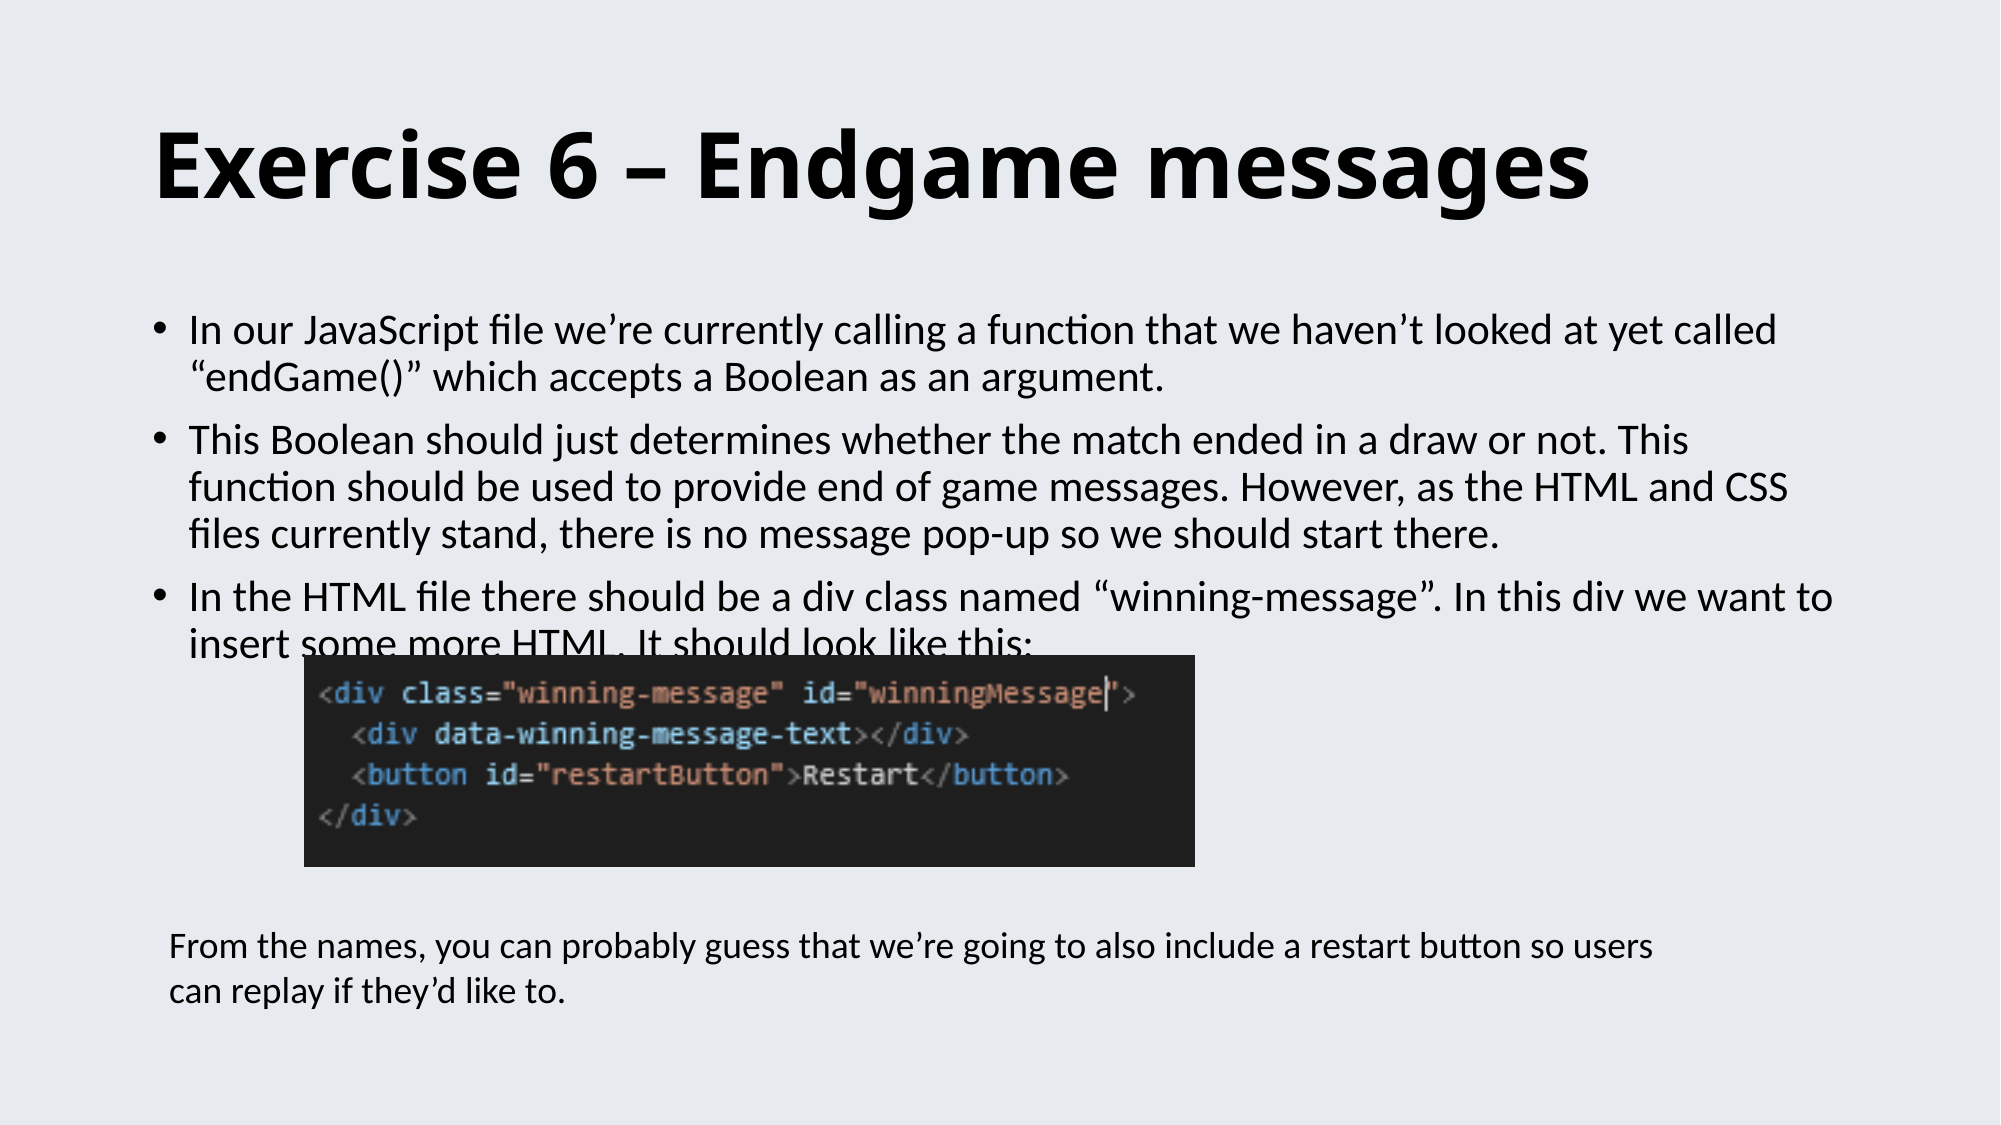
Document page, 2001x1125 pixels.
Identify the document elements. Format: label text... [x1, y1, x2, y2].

list In our JavaScript file we’re currently calling a function that we haven’t looked at yet called “endGame()” which accepts a Boolean as an argument. This Boolean should just determines whether the match ended in a draw or not. This function should be used to provide end of game messages. However, as the HTML and CSS files currently stand, there is no message pop-up so we should start there. In the HTML file there should be a div class named “winning-message”. In this div we want to insert some more HTML. It should look like this: [137, 299, 1863, 681]
title Exercise 6 – Endgame messages [137, 59, 1863, 278]
picture [304, 655, 1195, 867]
text_box From the names, you can probably guess that we’re going to also include a restart button so users can replay if they’d like to. [154, 913, 1713, 1064]
